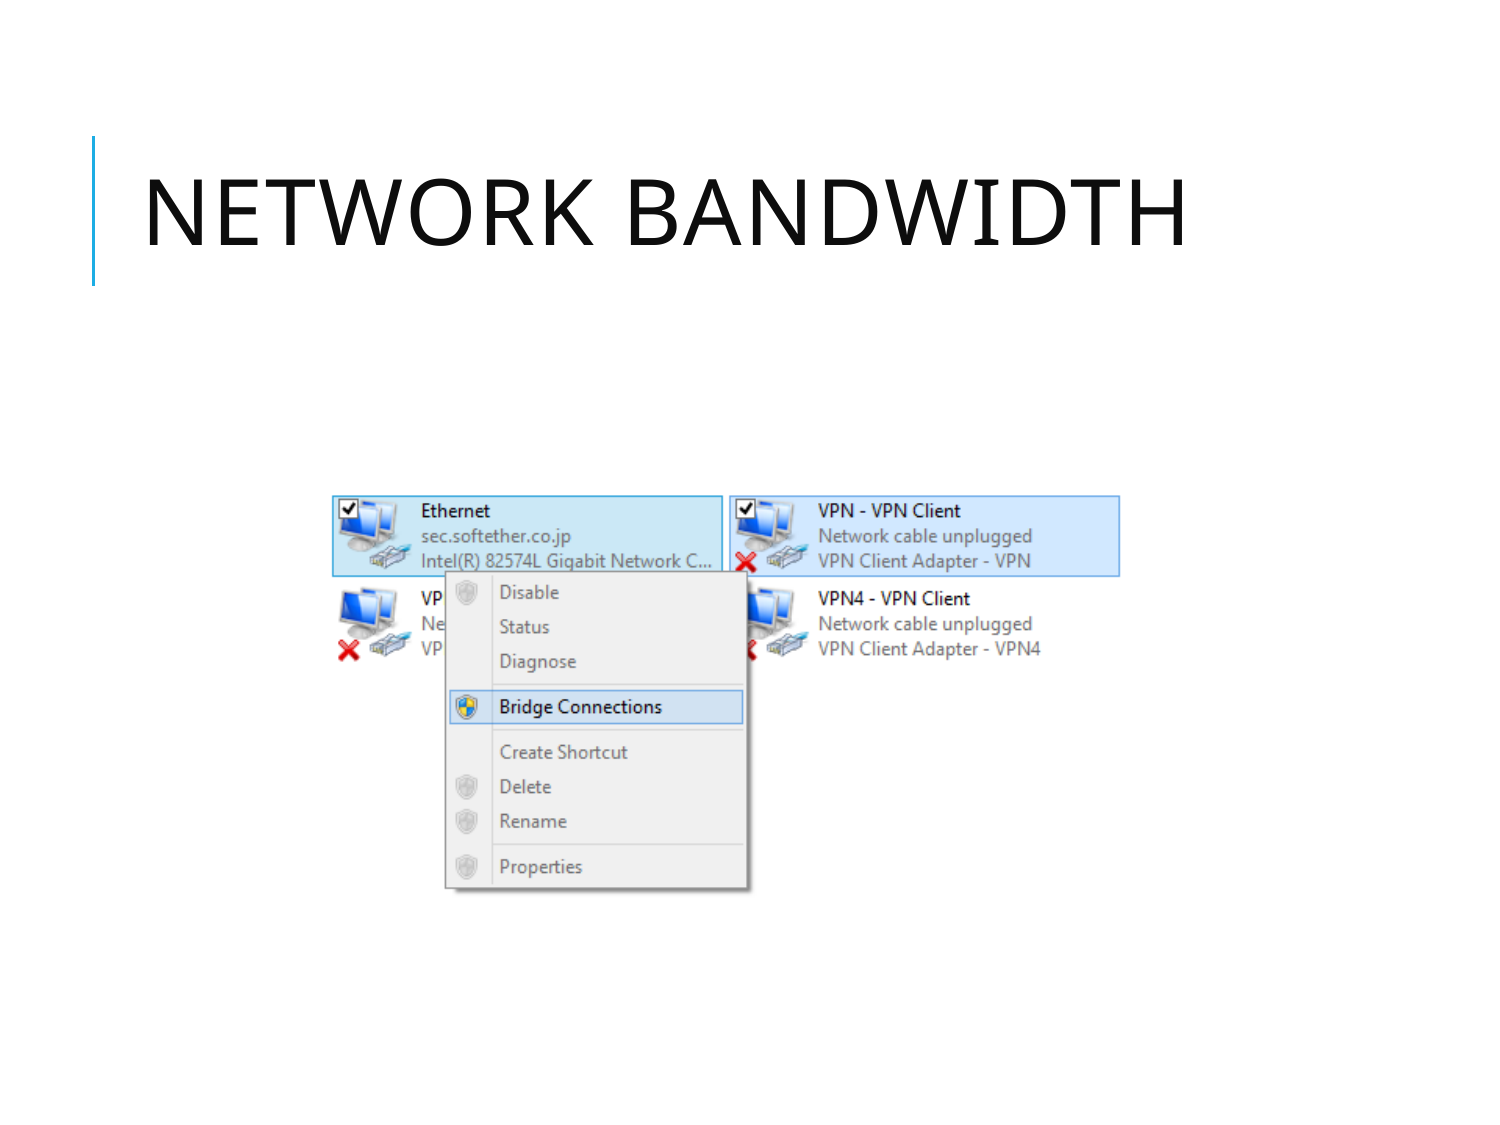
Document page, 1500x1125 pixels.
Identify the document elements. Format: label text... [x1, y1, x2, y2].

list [322, 491, 1125, 919]
title Network Bandwidth [126, 96, 1322, 342]
